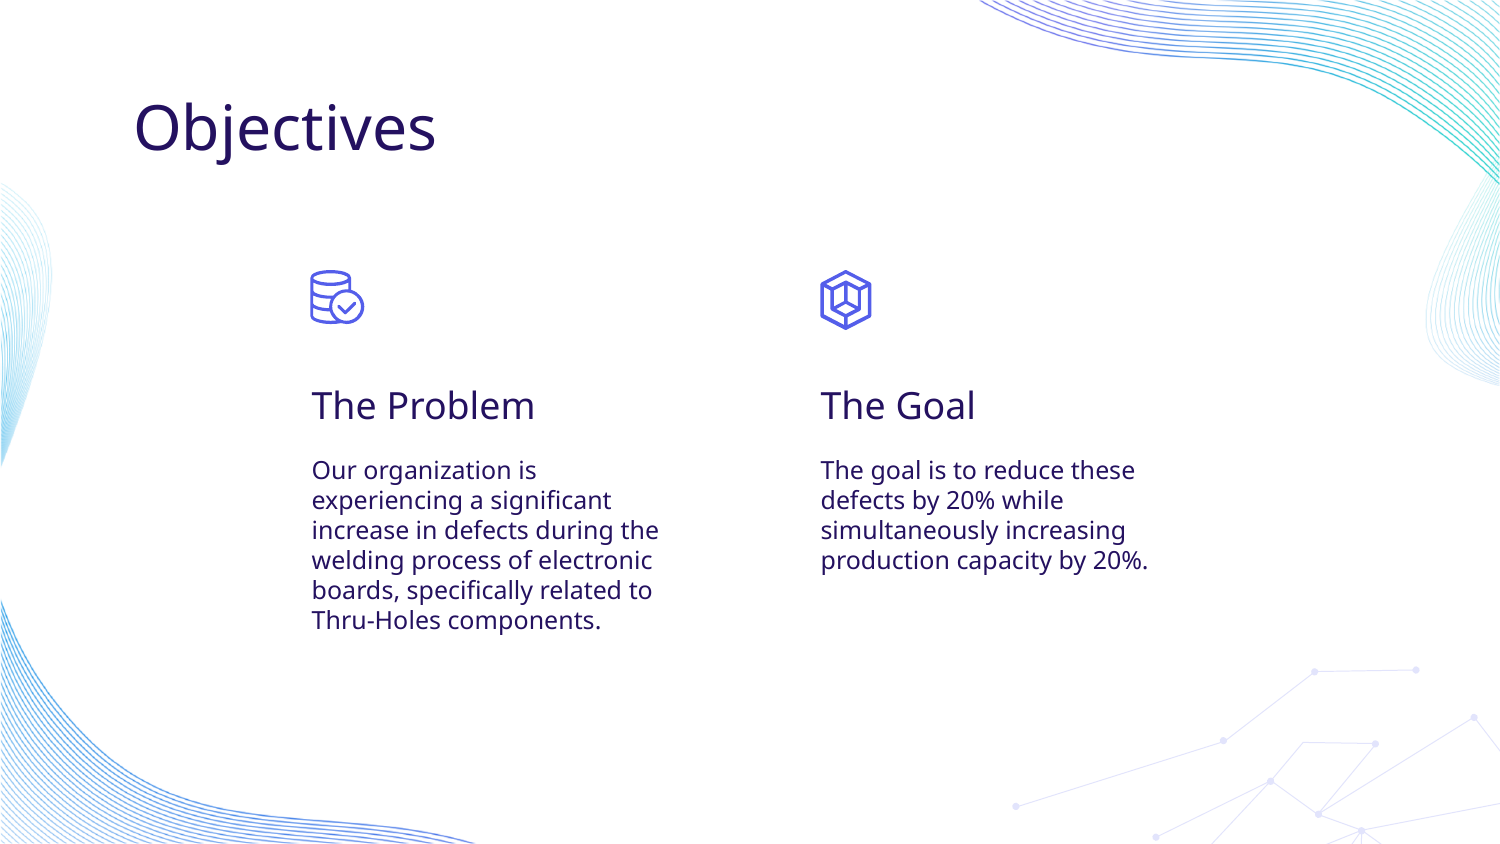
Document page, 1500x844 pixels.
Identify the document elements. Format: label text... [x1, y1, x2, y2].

subtitle The goal is to reduce these defects by 20% while simultaneously increasing production capacity by 20%. [805, 439, 1204, 691]
subtitle Our organization is experiencing a significant increase in defects during the welding process of electronic boards, specifically related to Thru-Holes components. [296, 442, 695, 691]
text_box [820, 270, 872, 331]
title Objectives [118, 72, 1382, 167]
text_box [310, 269, 365, 325]
subtitle The Problem [296, 368, 695, 442]
subtitle The Goal [805, 368, 1204, 439]
picture [969, 1, 1499, 391]
picture [1, 152, 507, 843]
